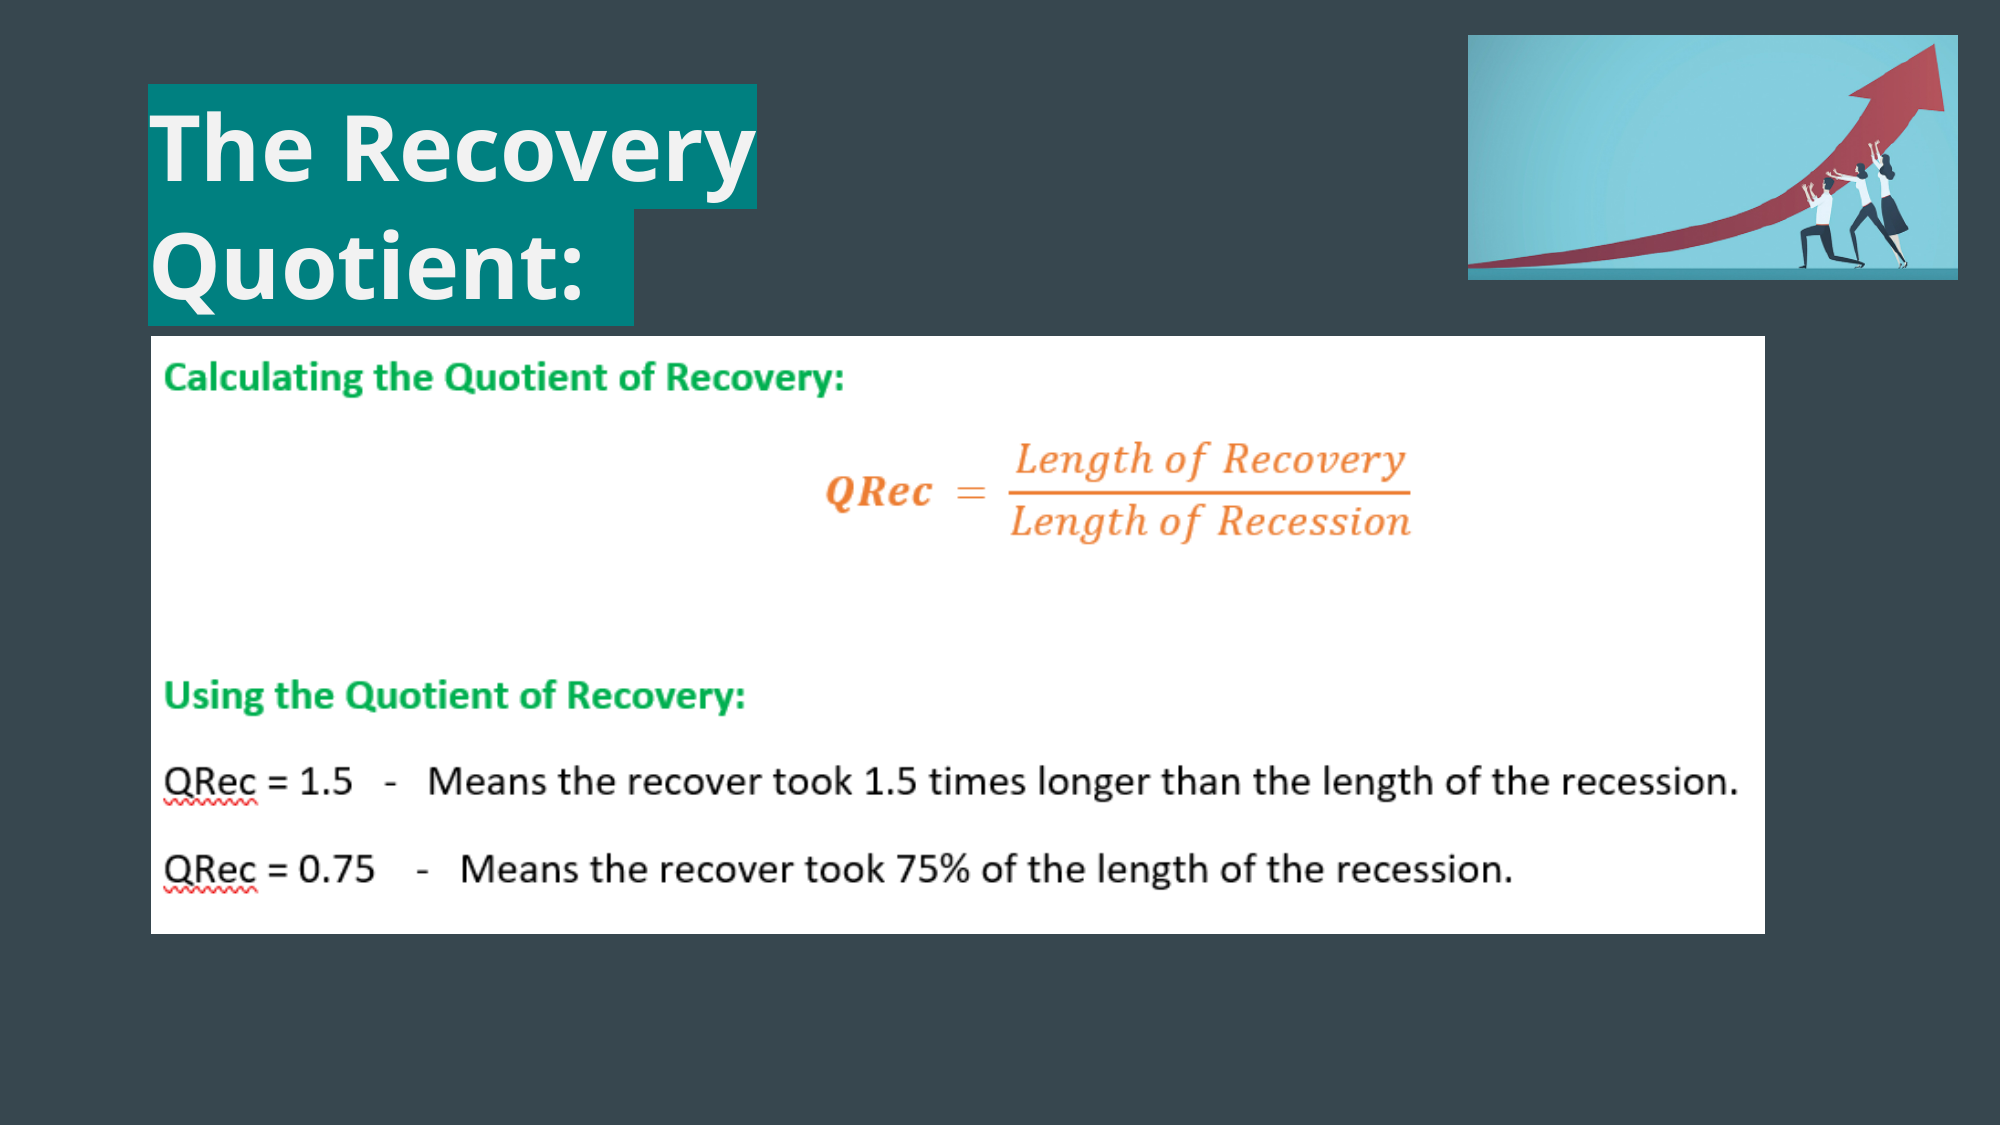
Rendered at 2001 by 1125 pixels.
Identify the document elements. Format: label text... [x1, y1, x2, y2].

text_box The Recovery Quotient: [133, 75, 1134, 325]
picture [151, 336, 1766, 934]
picture [1468, 35, 1958, 280]
